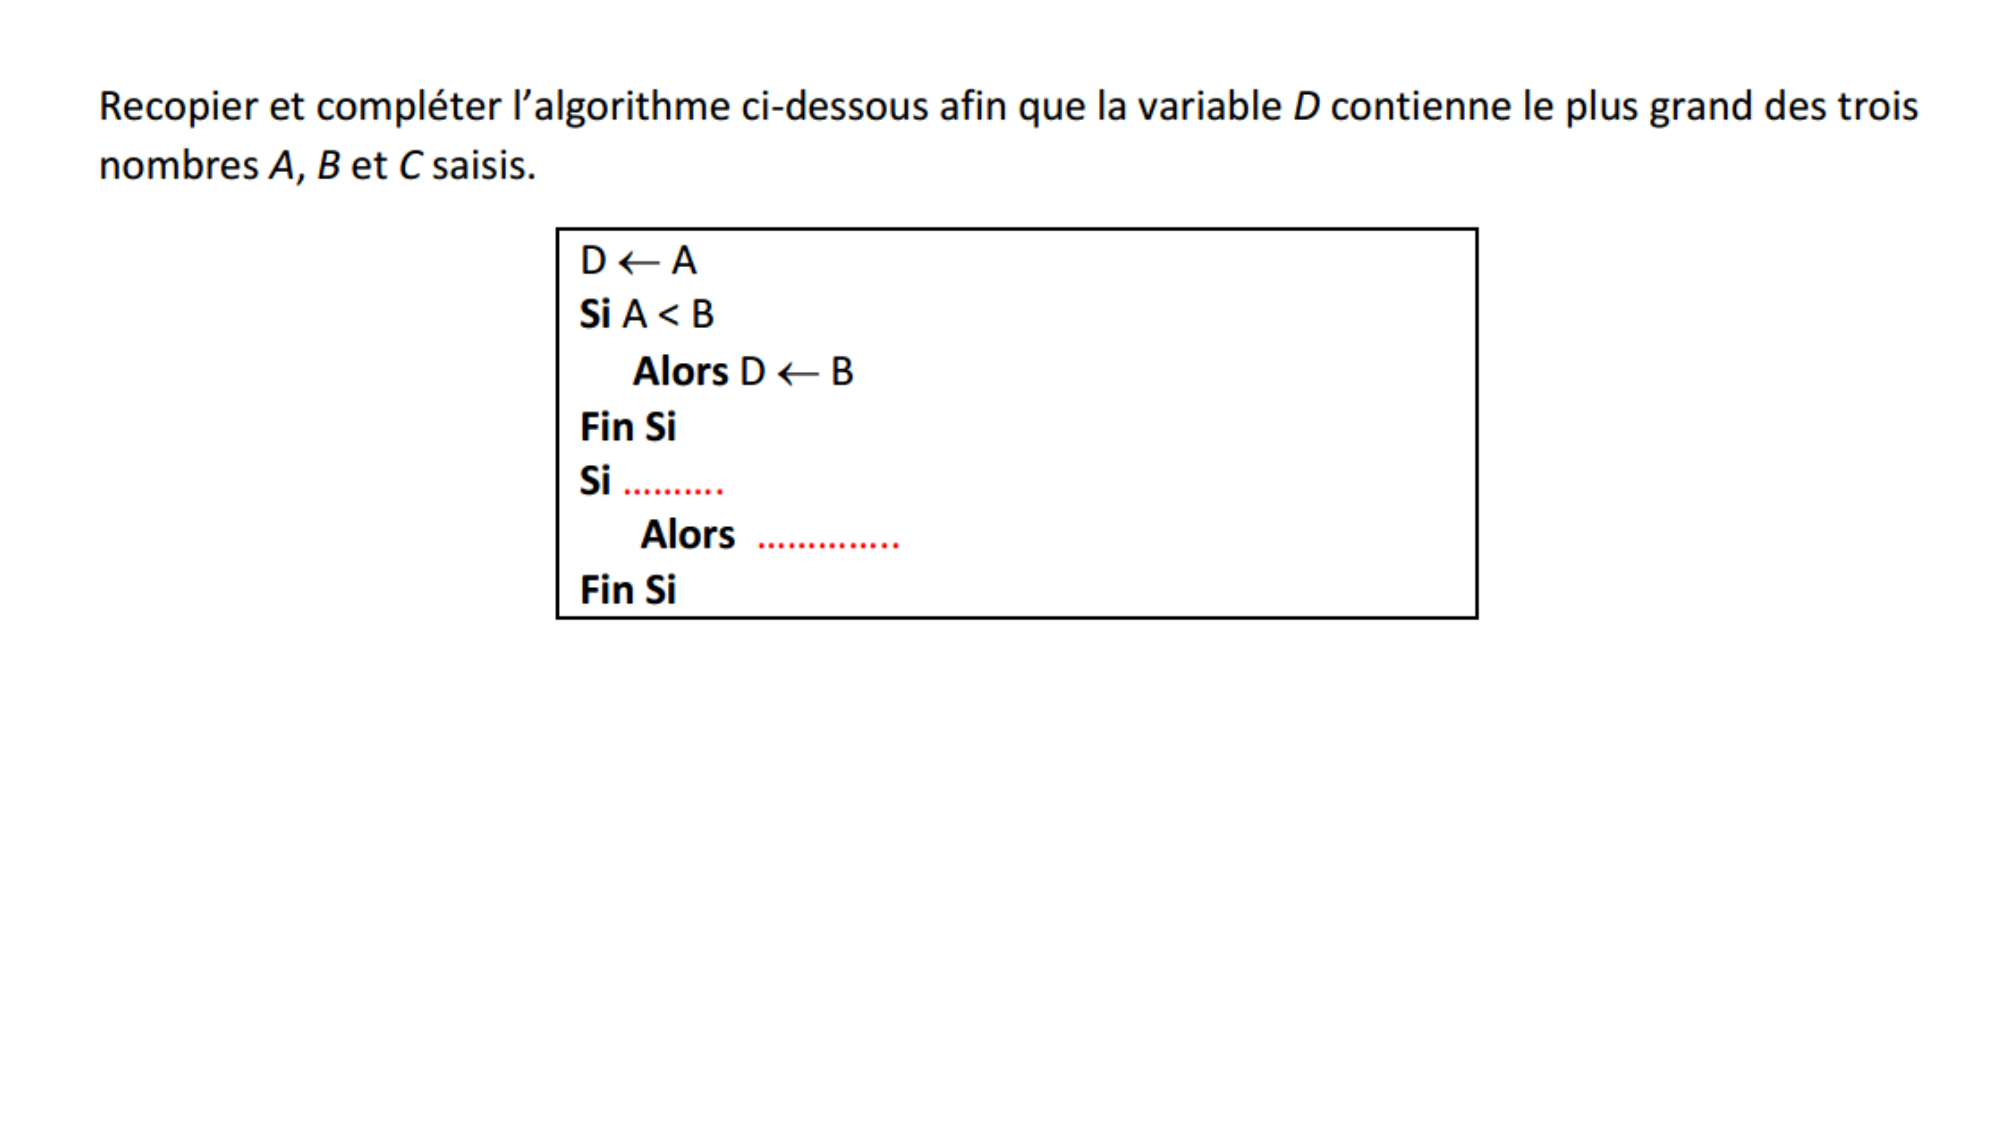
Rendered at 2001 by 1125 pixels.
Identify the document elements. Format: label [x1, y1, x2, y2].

picture [81, 77, 1973, 656]
